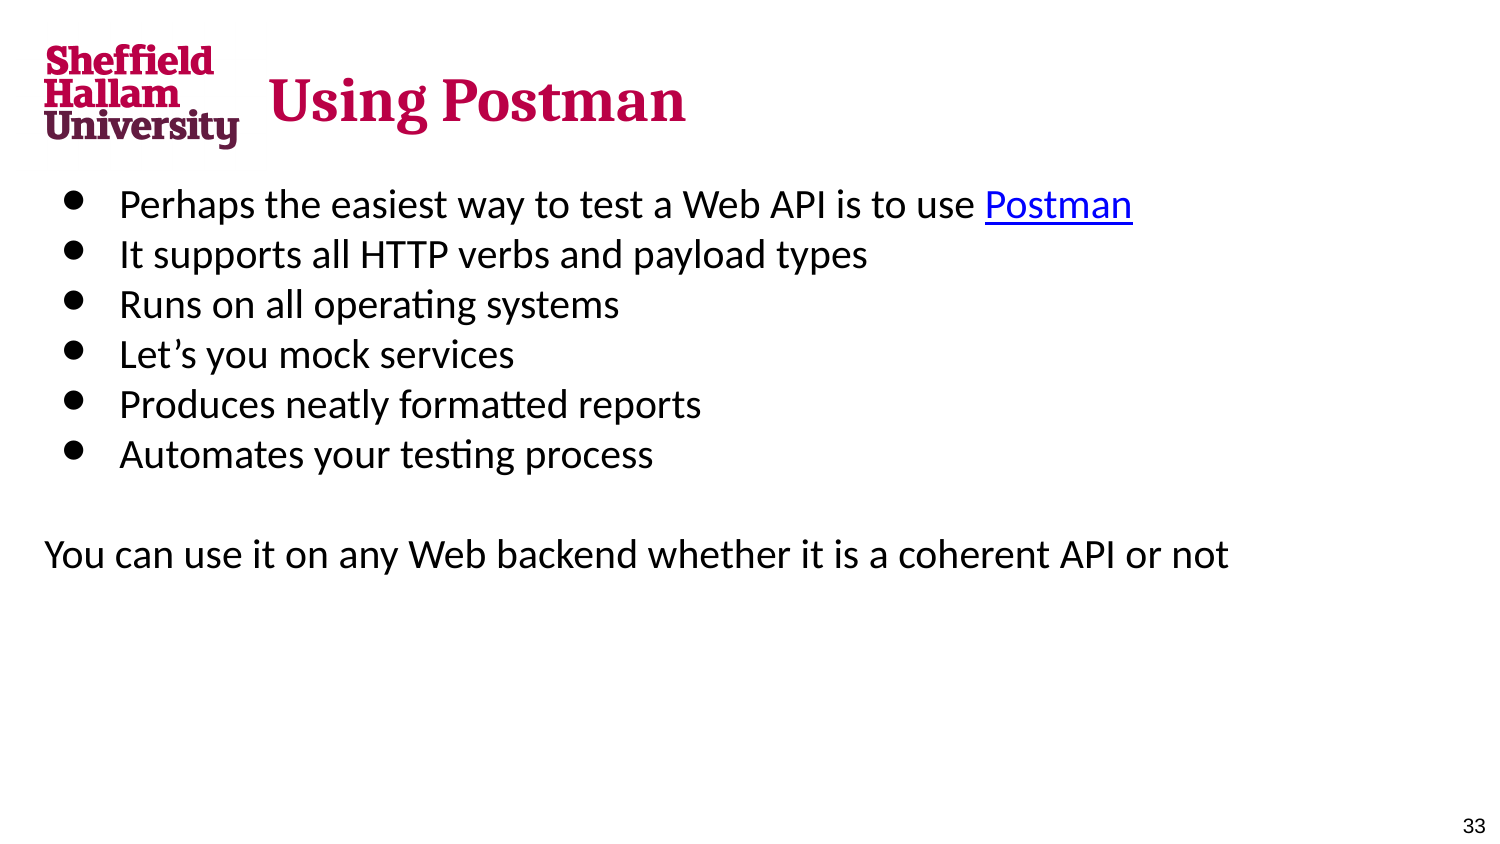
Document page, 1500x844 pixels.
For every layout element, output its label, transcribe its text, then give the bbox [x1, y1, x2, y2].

slide_number ‹#› [1448, 799, 1500, 844]
picture [16, 22, 267, 171]
title Using Postman [268, 44, 1449, 148]
list Perhaps the easiest way to test a Web API is to use Postman It supports all HTTP verbs and payload types Runs on all operating systems Let’s you mock services Produces neatly formatted reports Automates your testing process You can use it on any Web backend whether it is a coherent API or not [44, 177, 1456, 800]
